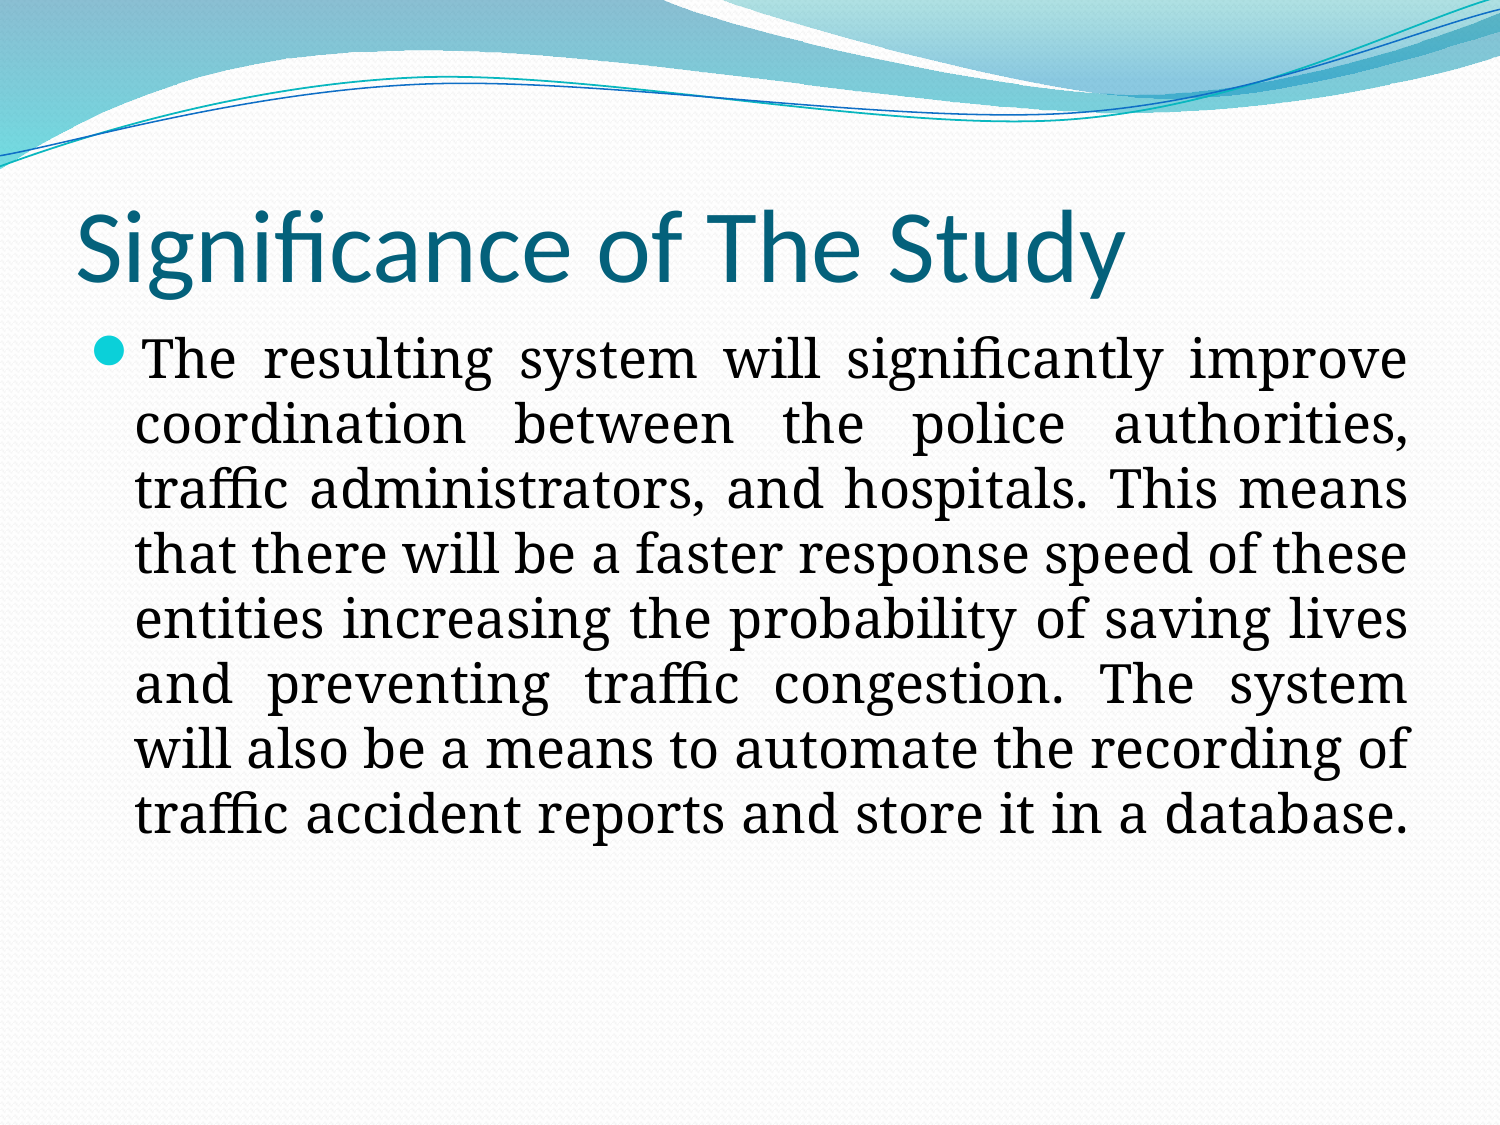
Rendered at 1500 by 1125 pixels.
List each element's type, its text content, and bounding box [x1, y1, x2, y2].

list The resulting system will significantly improve coordination between the police authorities, traffic administrators, and hospitals. This means that there will be a faster response speed of these entities increasing the probability of saving lives and preventing traffic congestion. The system will also be a means to automate the recording of traffic accident reports and store it in a database. [75, 317, 1425, 1038]
title Significance of The Study [75, 115, 1425, 303]
